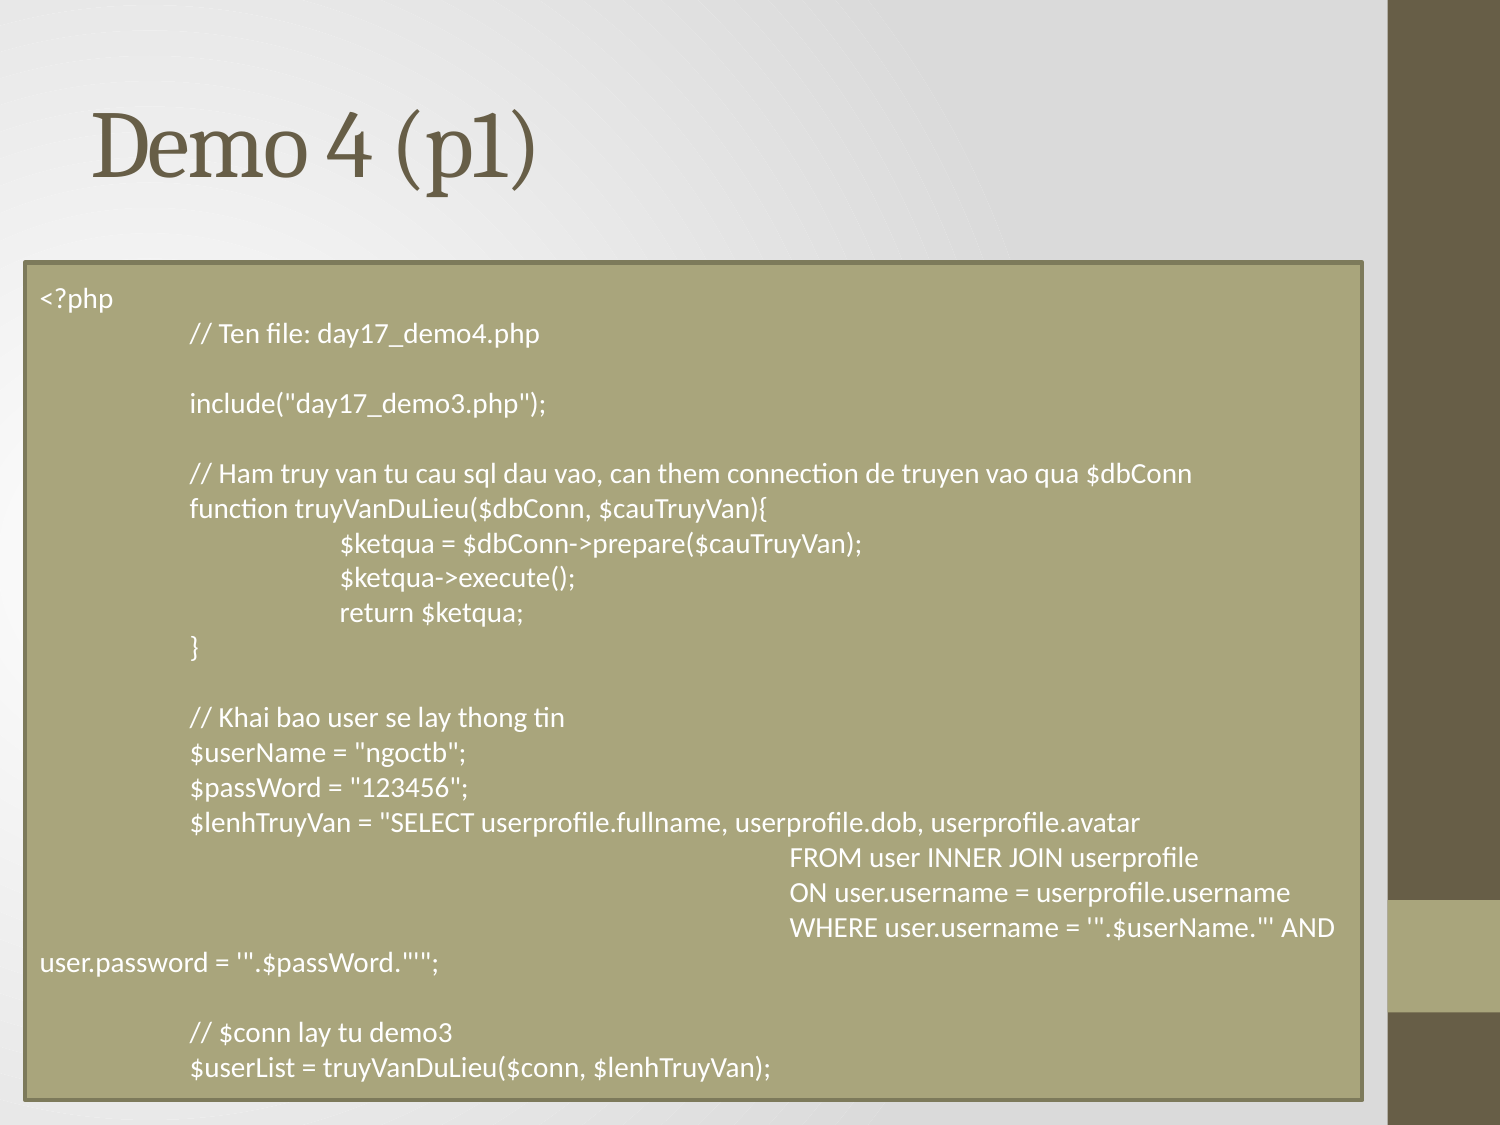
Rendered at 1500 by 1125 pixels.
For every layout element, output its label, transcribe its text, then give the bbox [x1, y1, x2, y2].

title Demo 4 (p1) [75, 45, 1325, 233]
text_box <?php // Ten file: day17_demo4.php include("day17_demo3.php"); // Ham truy van tu cau sql dau vao, can them connection de truyen vao qua $dbConn function truyVanDuLieu($dbConn, $cauTruyVan){ $ketqua = $dbConn->prepare($cauTruyVan); $ketqua->execute(); return $ketqua; } // Khai bao user se lay thong tin $userName = "ngoctb"; $passWord = "123456"; $lenhTruyVan = "SELECT userprofile.fullname, userprofile.dob, userprofile.avatar FROM user INNER JOIN userprofile ON user.username = userprofile.username WHERE user.username = '".$userName."' AND user.password = '".$passWord."'"; // $conn lay tu demo3 $userList = truyVanDuLieu($conn, $lenhTruyVan); [23, 260, 1364, 1102]
